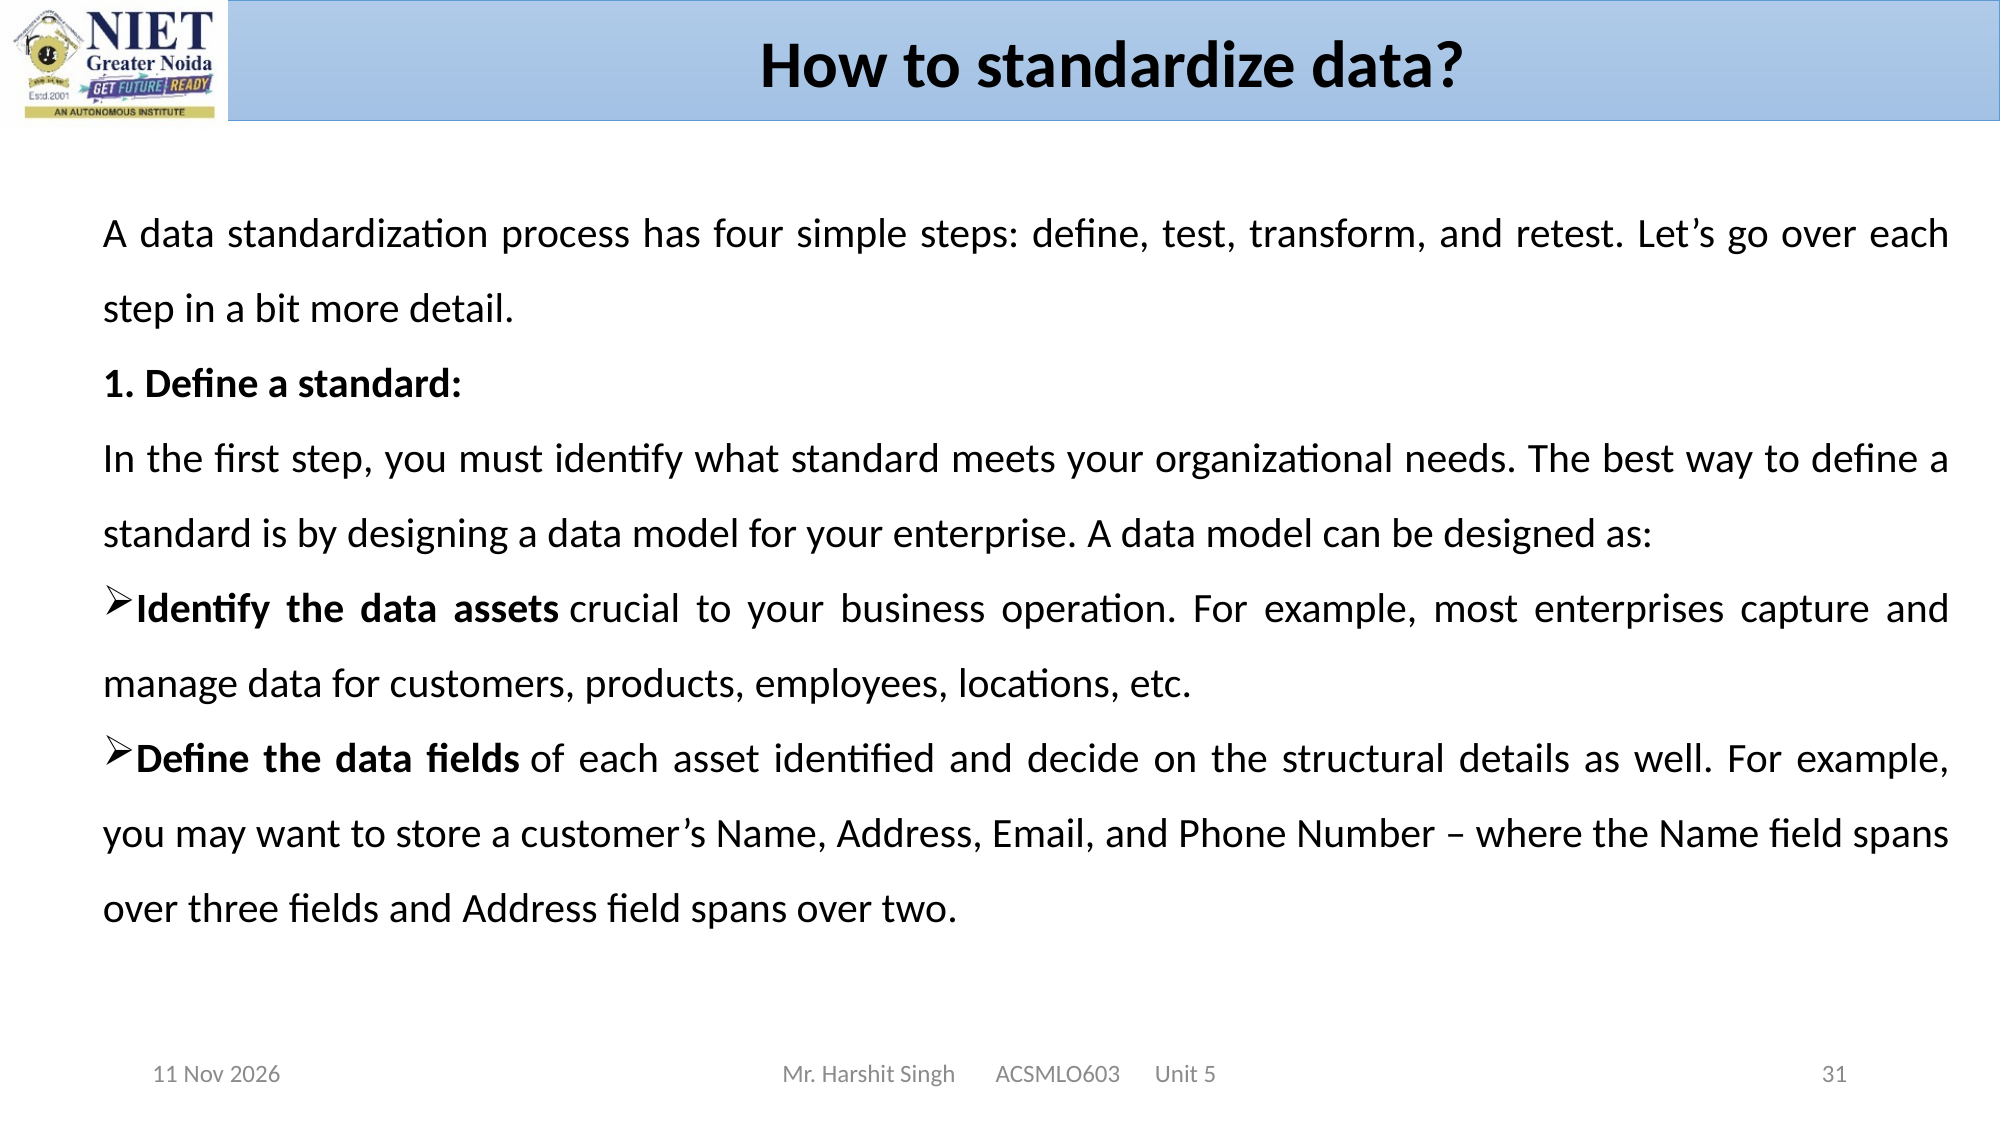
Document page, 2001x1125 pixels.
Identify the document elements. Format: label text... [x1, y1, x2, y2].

text_box How to standardize data? [228, 0, 2000, 121]
text_box A data standardization process has four simple steps: define, test, transform, and retest. Let’s go over each step in a bit more detail. 1. Define a standard: In the first step, you must identify what standard meets your organizational needs. The best way to define a standard is by designing a data model for your enterprise. A data model can be designed as: Identify the data assets crucial to your business operation. For example, most enterprises capture and manage data for customers, products, employees, locations, etc. Define the data fields of each asset identified and decide on the structural details as well. For example, you may want to store a customer’s Name, Address, Email, and Phone Number – where the Name field spans over three fields and Address field spans over two. [88, 173, 1966, 1125]
slide_number 31 [1412, 1042, 1863, 1103]
picture [0, 0, 228, 129]
slide_number May-23 [137, 1042, 588, 1103]
footer Mr. Harshit Singh ACSMLO603 Unit 5 [662, 1042, 1338, 1103]
